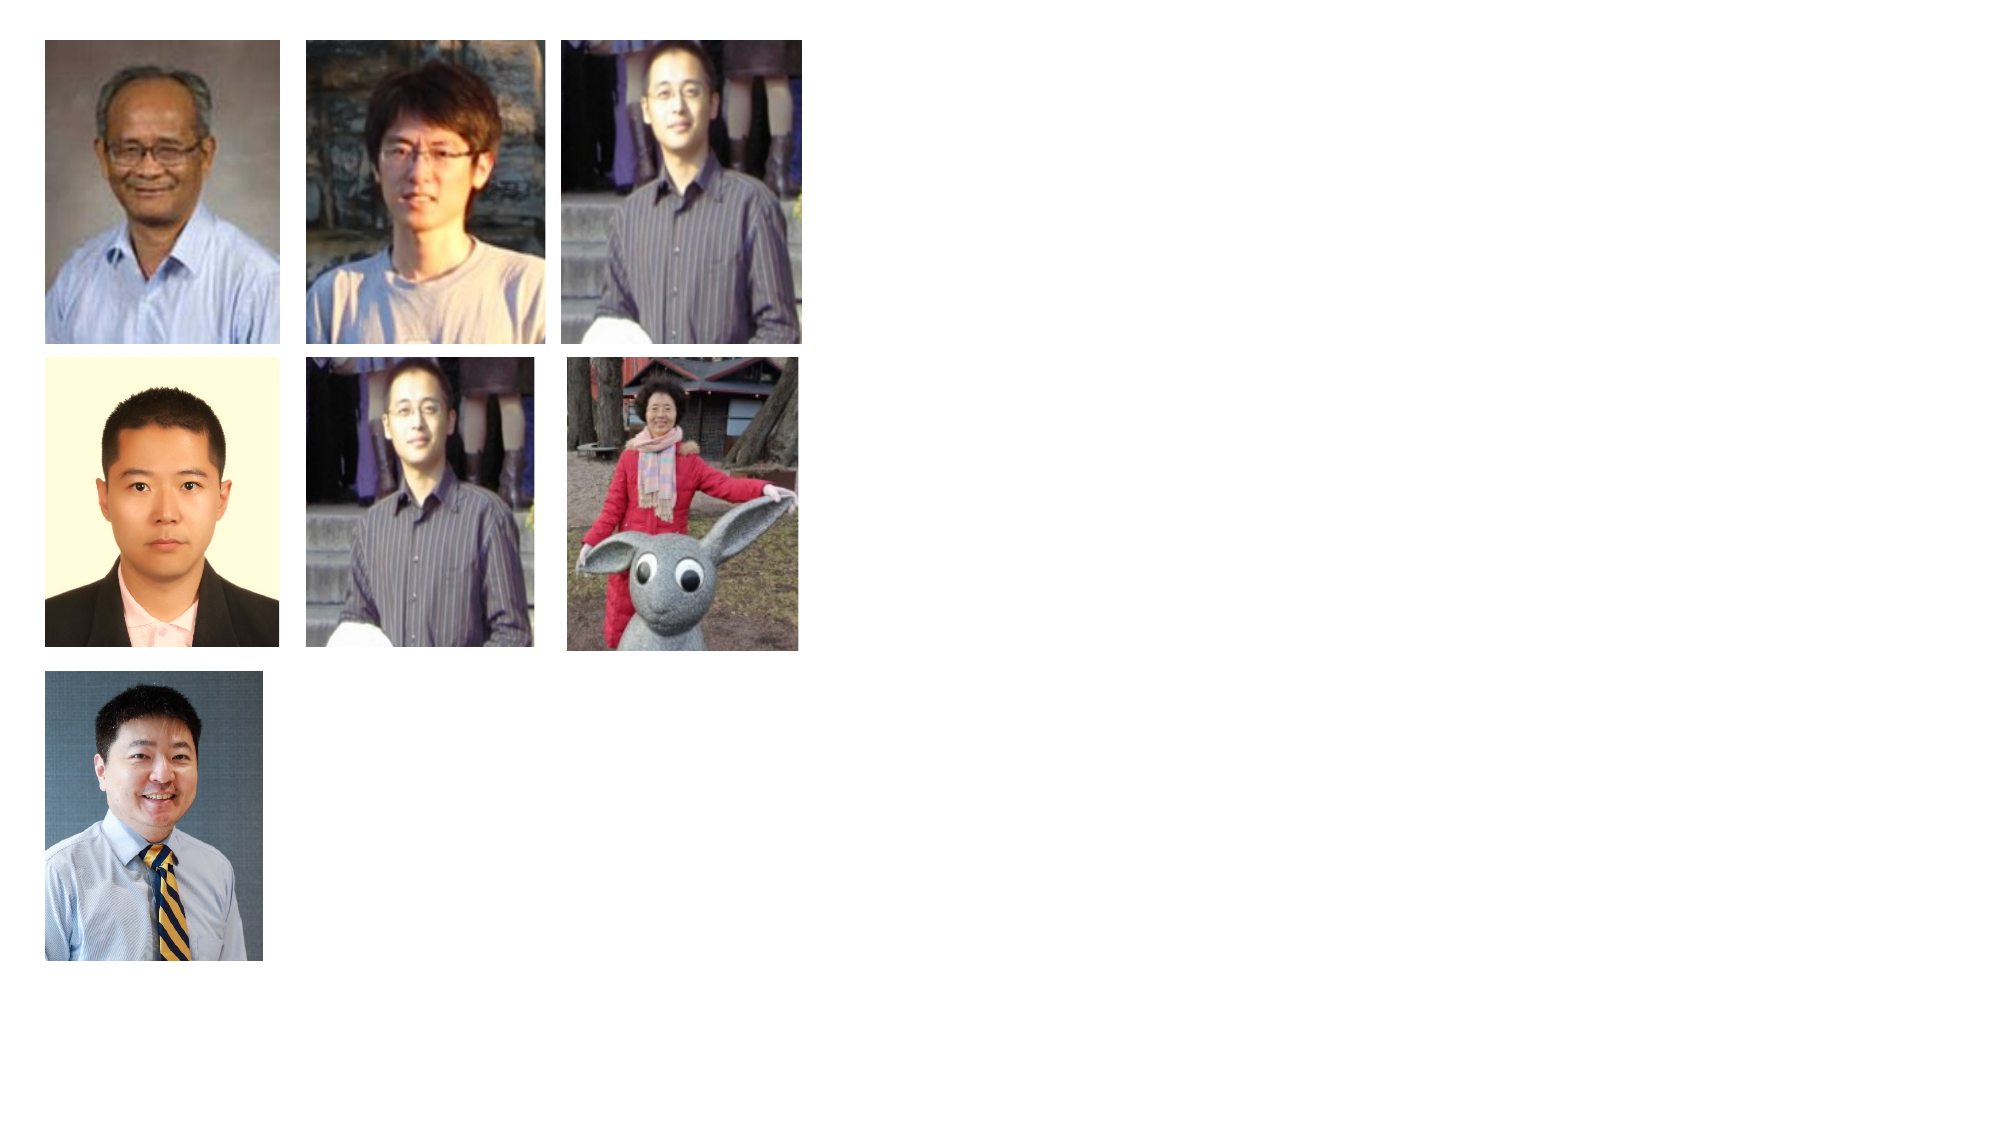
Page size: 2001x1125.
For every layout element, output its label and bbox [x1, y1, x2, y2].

picture [305, 40, 546, 344]
picture [45, 40, 280, 344]
picture [567, 357, 799, 651]
picture [45, 671, 263, 961]
picture [45, 357, 280, 647]
picture [305, 357, 535, 647]
picture [561, 40, 802, 344]
